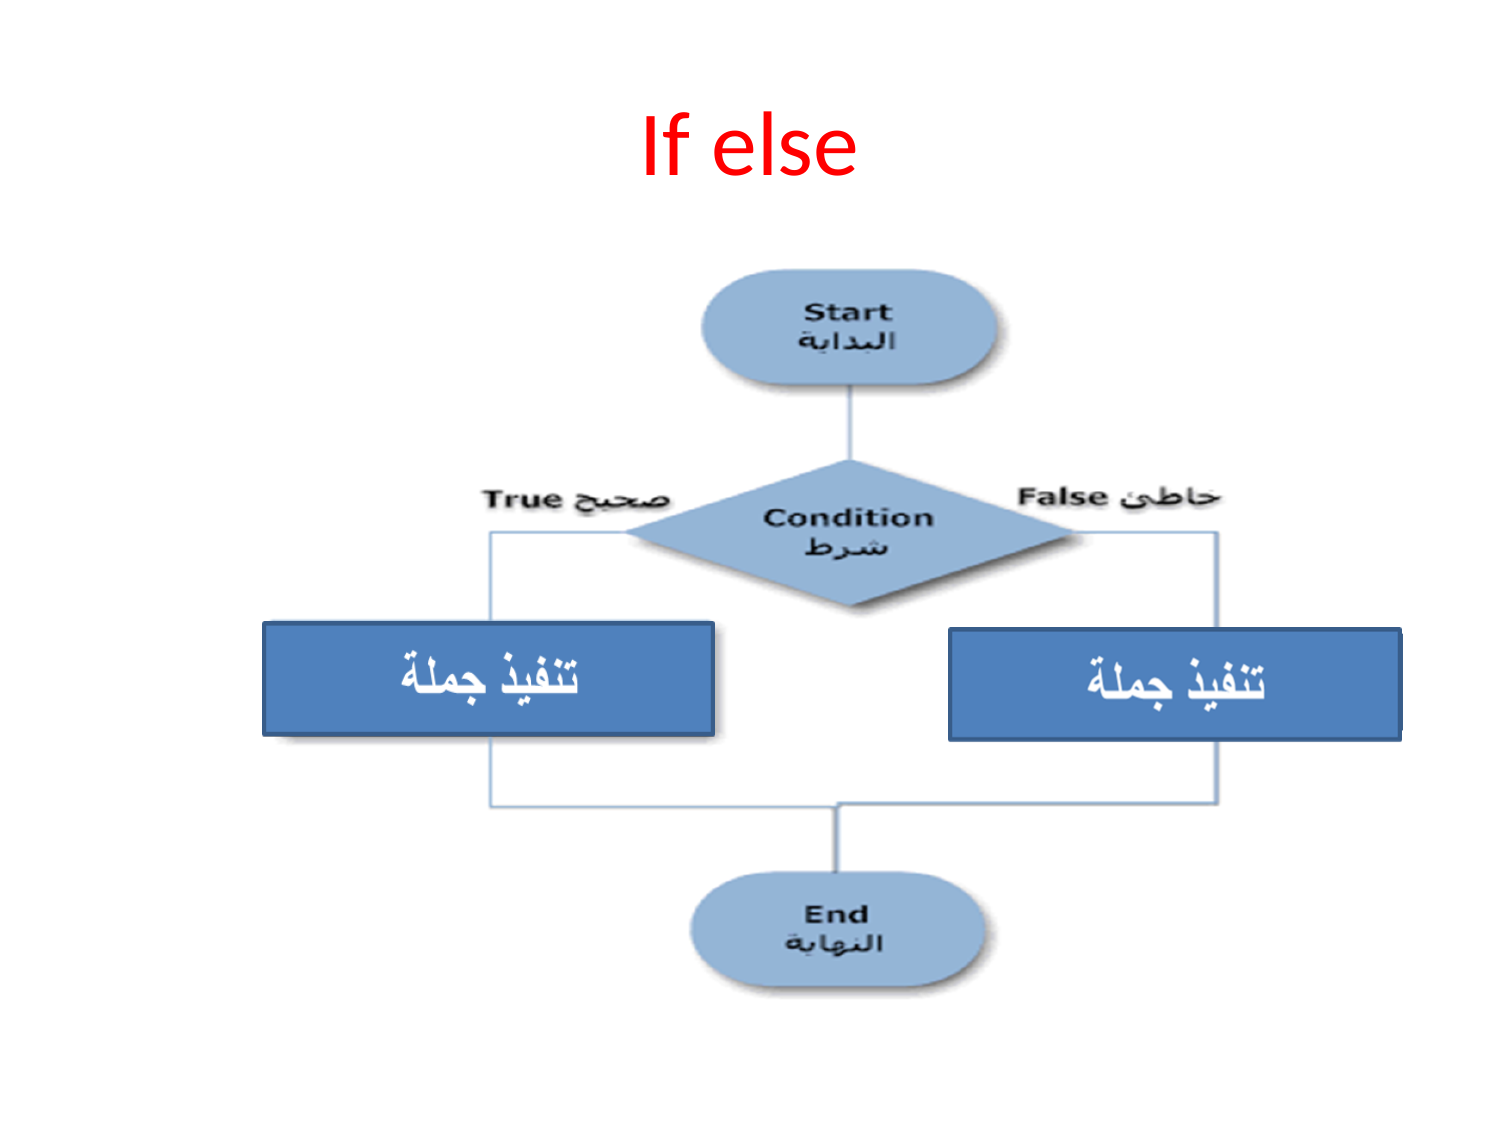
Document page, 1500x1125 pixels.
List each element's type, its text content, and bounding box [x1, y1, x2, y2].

picture [948, 626, 1402, 757]
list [261, 262, 1238, 1006]
picture [261, 621, 715, 752]
title If else [75, 45, 1425, 233]
